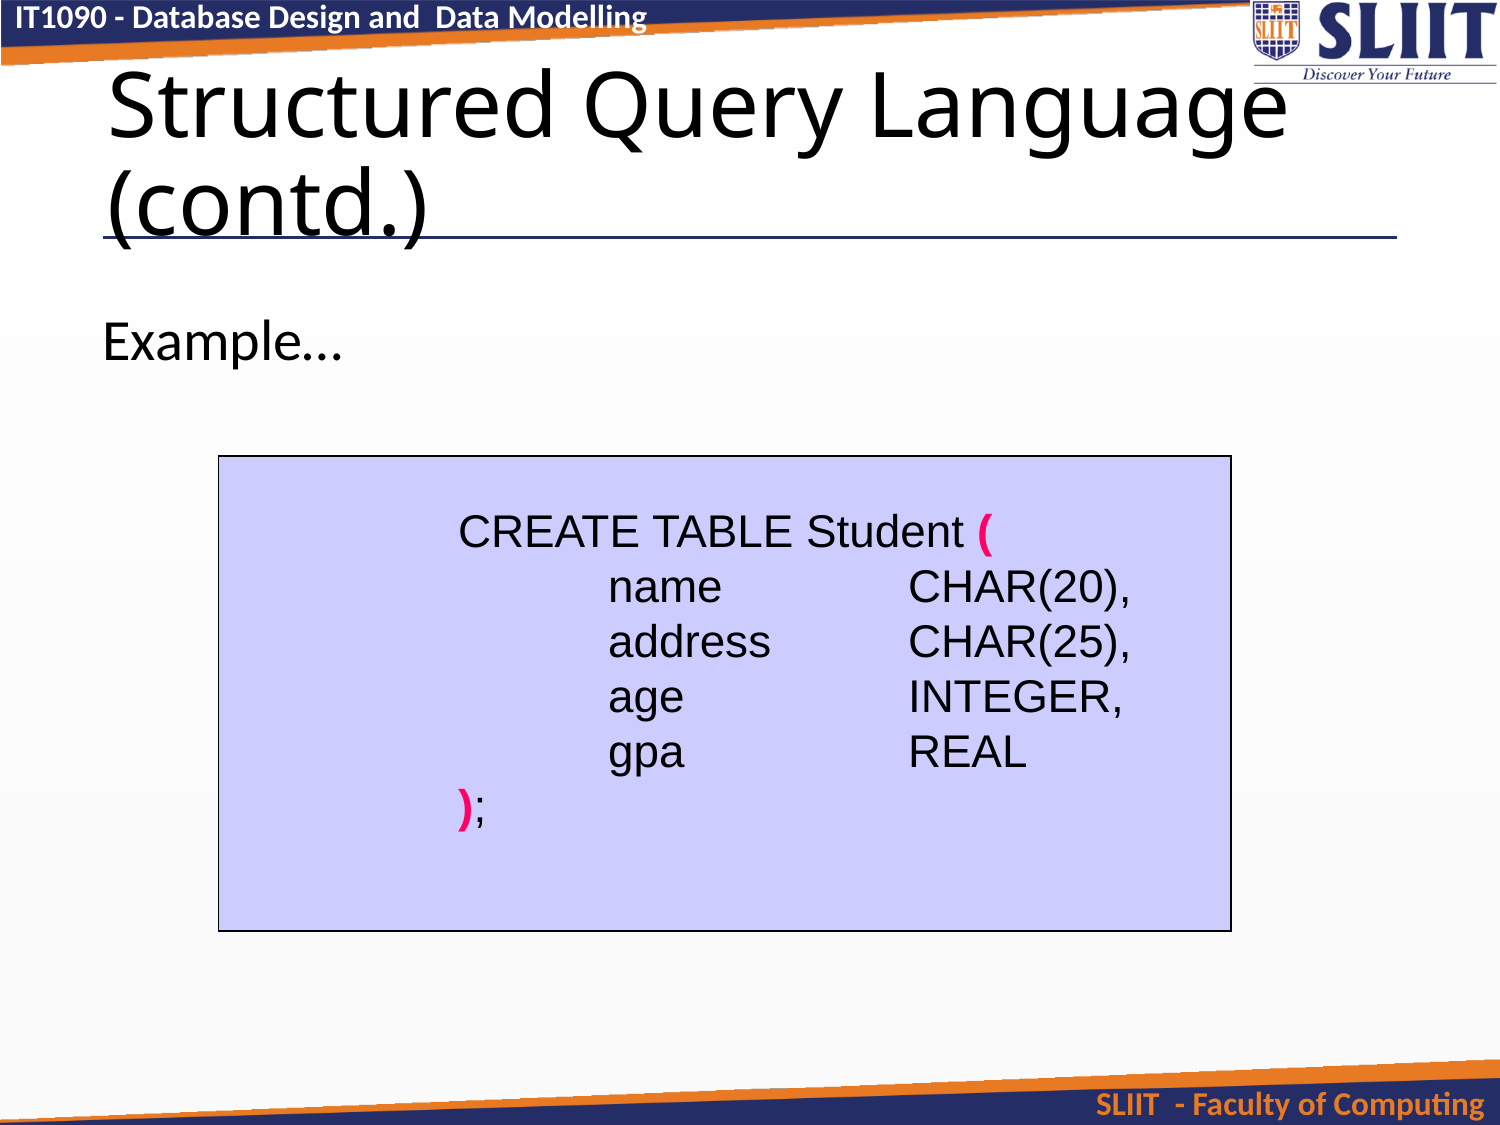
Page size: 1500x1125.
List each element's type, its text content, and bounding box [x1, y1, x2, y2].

title Structured Query Language (contd.) [92, 51, 1357, 264]
picture [0, 1050, 1500, 1125]
picture [1250, 0, 1500, 84]
picture [2, 2, 1249, 75]
text_box CREATE TABLE Student ( name CHAR(20), address CHAR(25), age INTEGER, gpa REAL ); [218, 456, 1231, 932]
list Example… [87, 302, 1393, 971]
